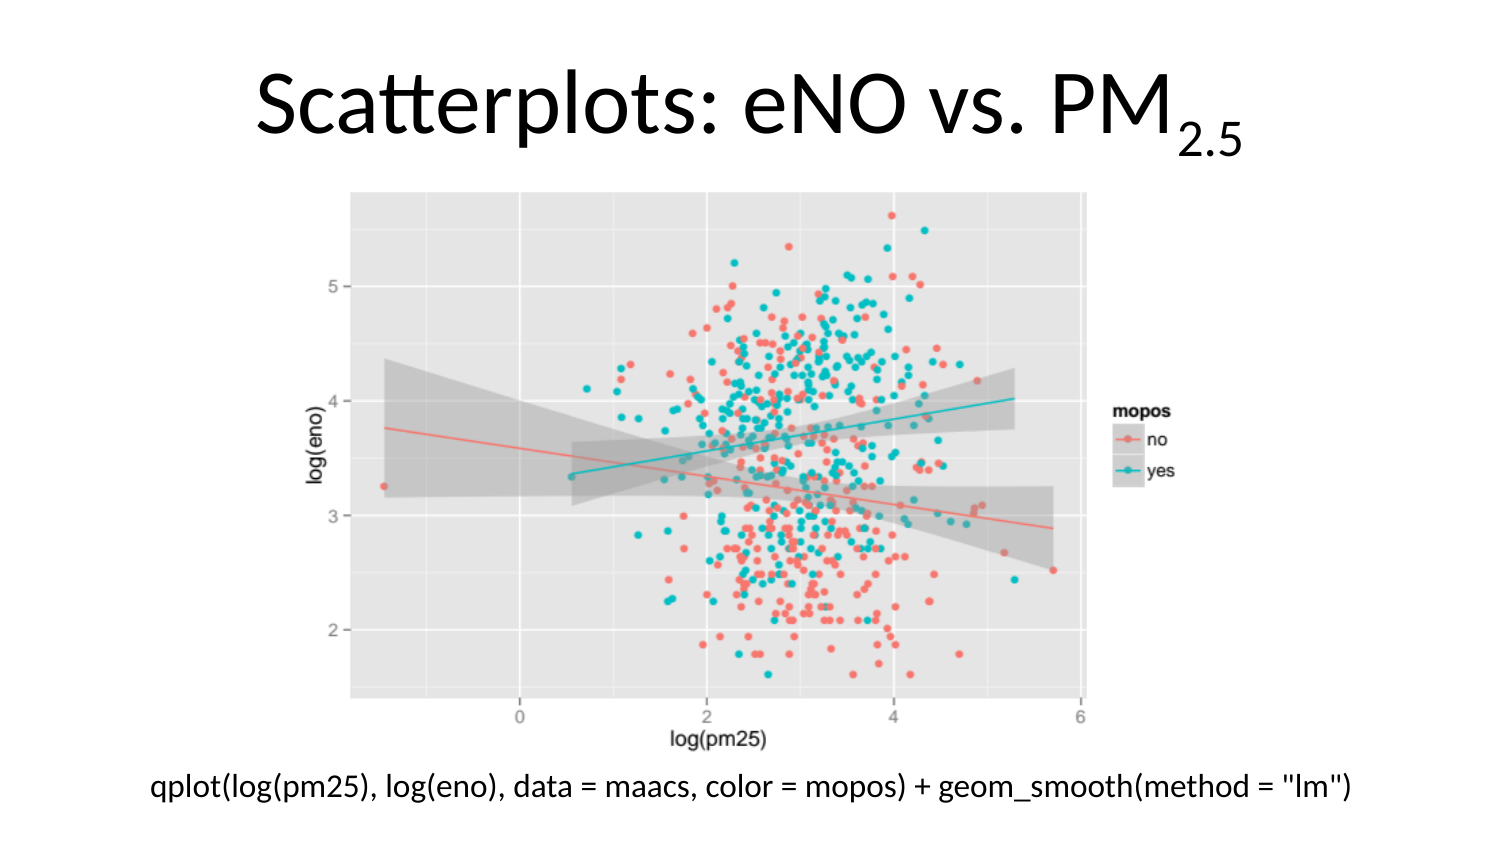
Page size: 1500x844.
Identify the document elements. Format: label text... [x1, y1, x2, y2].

picture [287, 168, 1224, 763]
title Scatterplots: eNO vs. PM2.5 [75, 33, 1425, 175]
text_box qplot(log(pm25), log(eno), data = maacs, color = mopos) + geom_smooth(method = "lm") [135, 756, 1369, 812]
